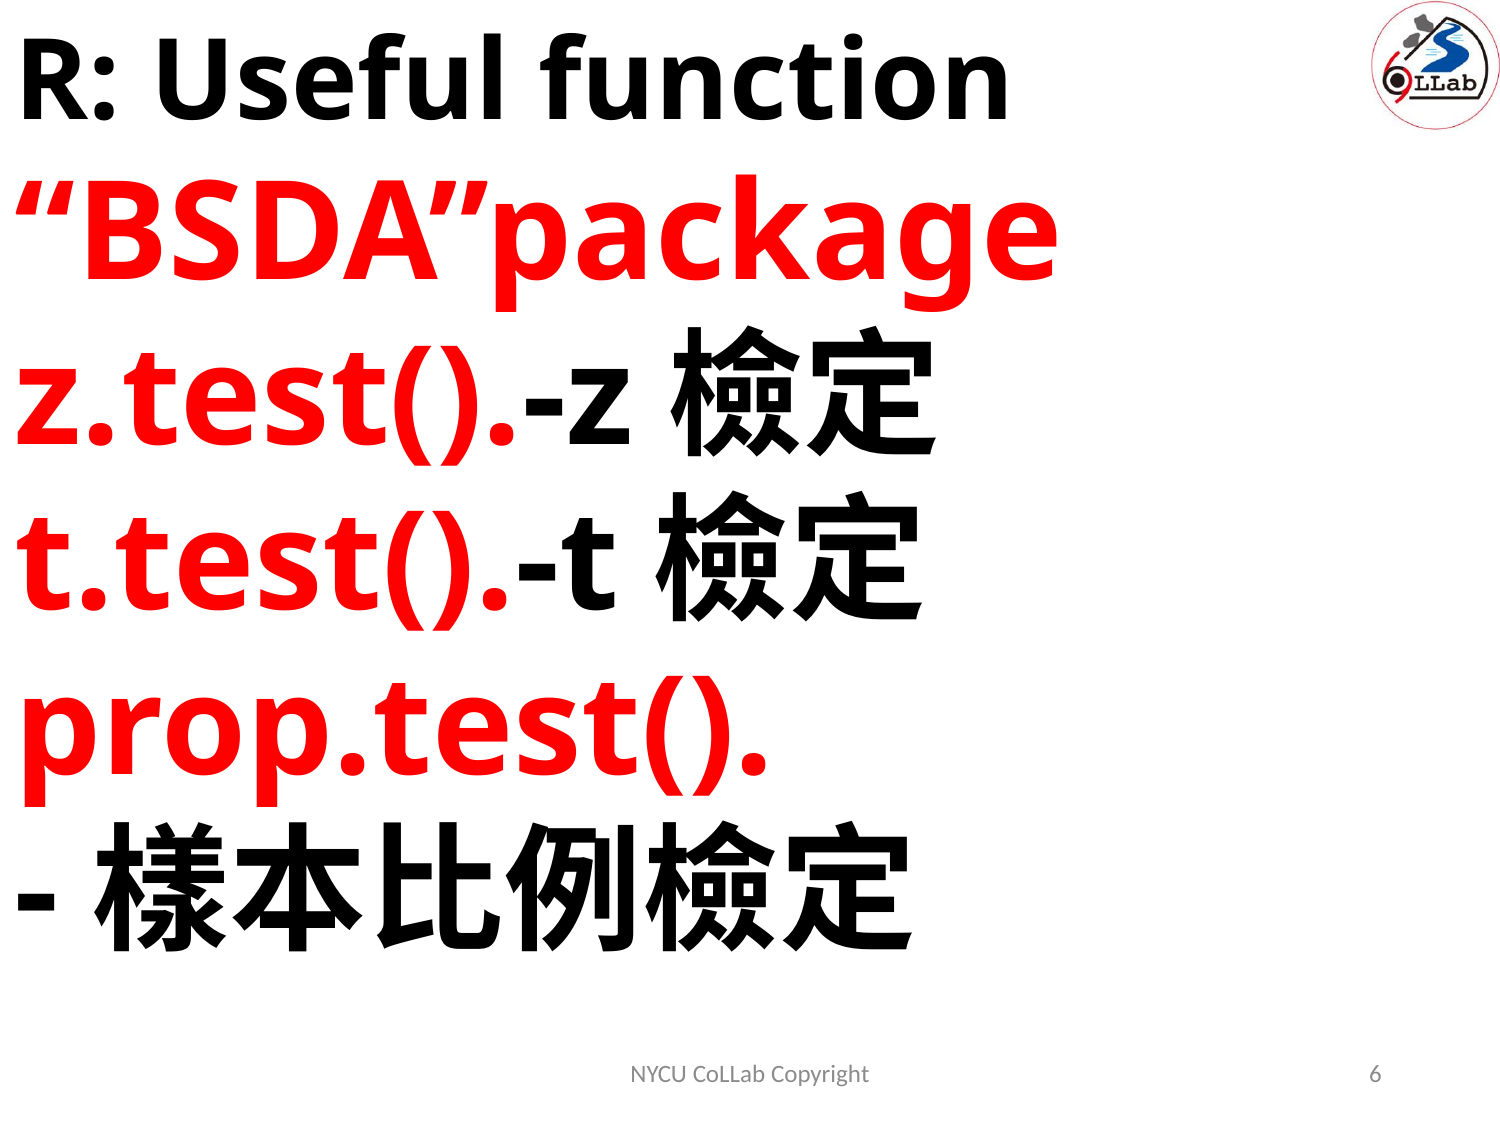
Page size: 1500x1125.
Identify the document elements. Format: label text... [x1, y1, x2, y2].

text_box R: Useful function “BSDA”package z.test().-z檢定 t.test().-t檢定 prop.test(). -樣本比例檢定 [0, 0, 1500, 1125]
picture [1370, 0, 1500, 131]
